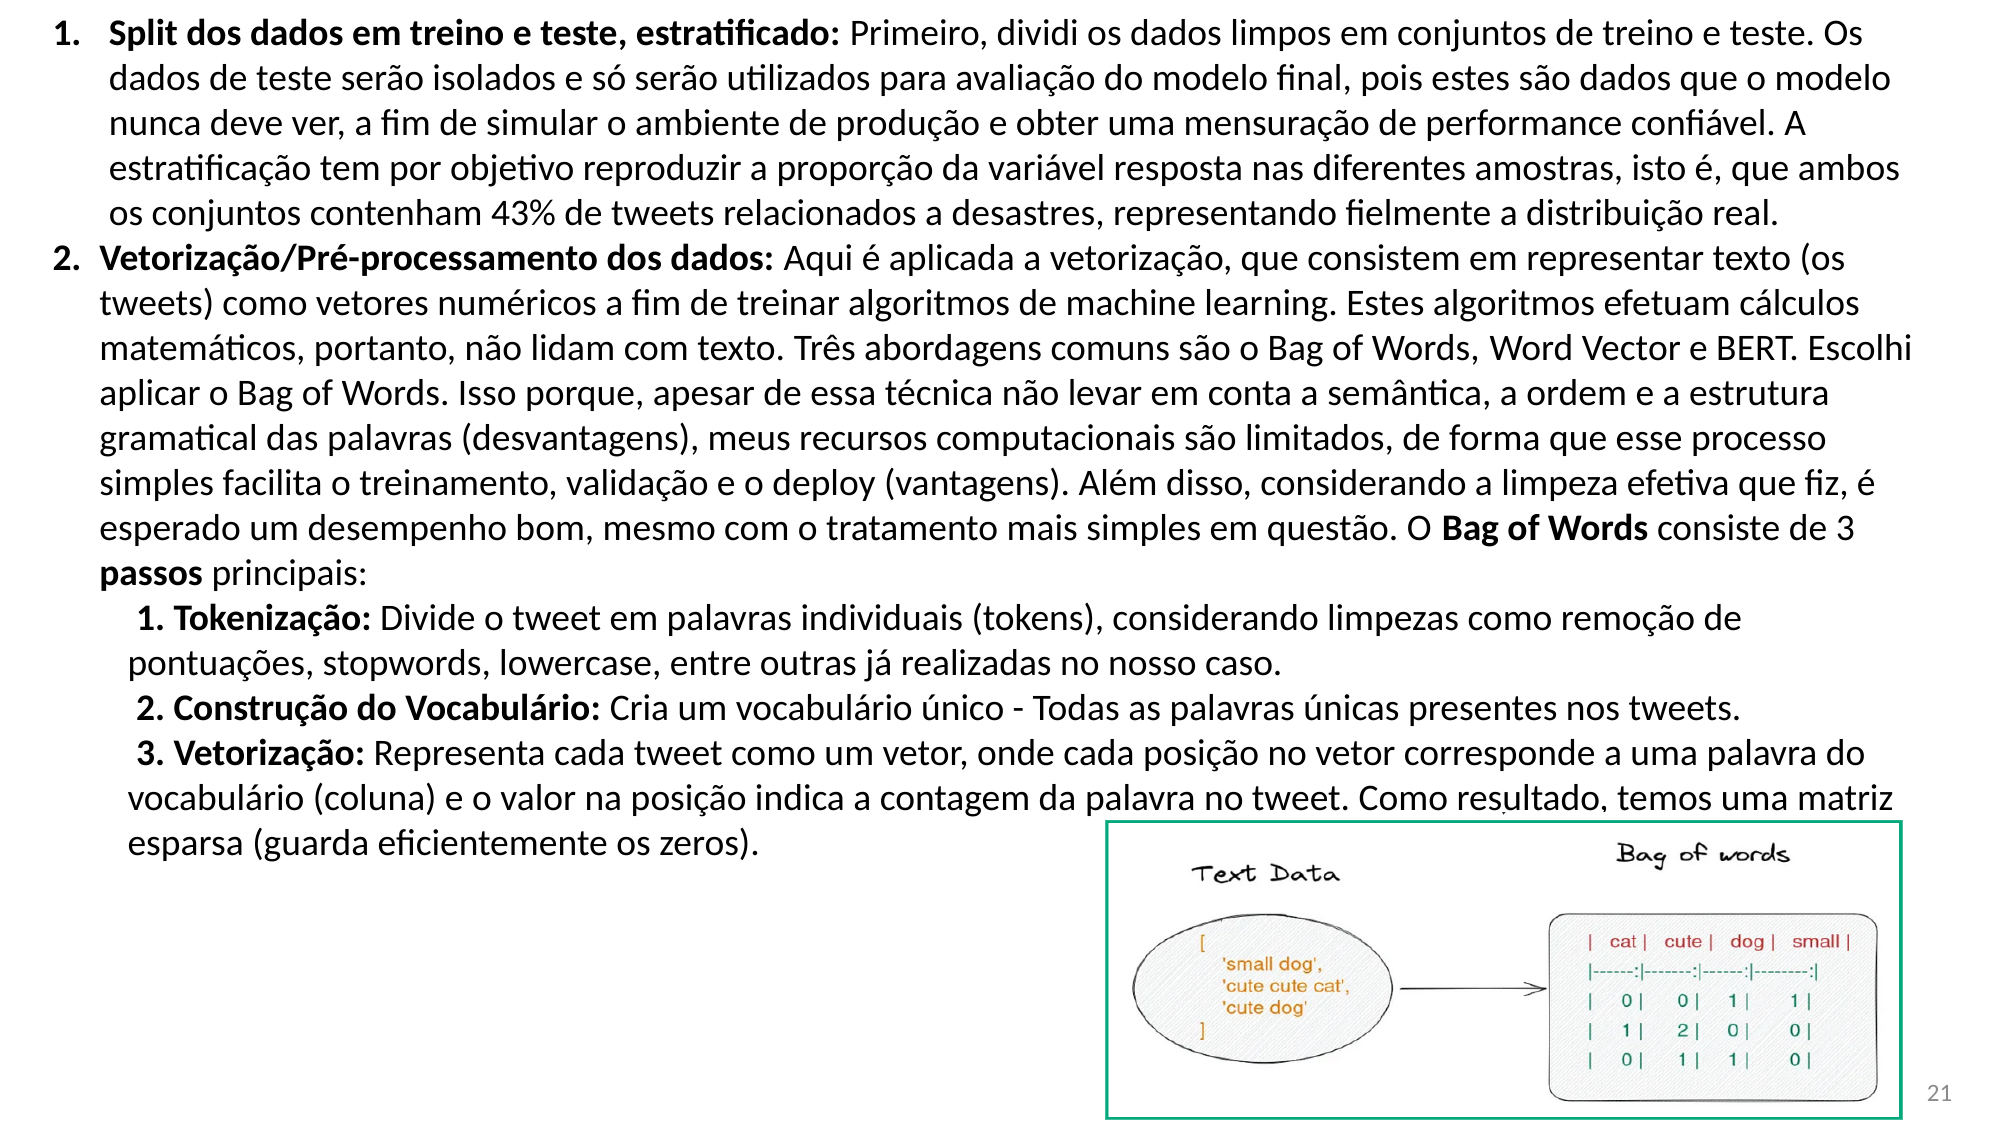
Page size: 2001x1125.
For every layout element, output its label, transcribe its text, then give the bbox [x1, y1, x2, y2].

slide_number 21 [1906, 1061, 1968, 1121]
text_box Split dos dados em treino e teste, estratificado: Primeiro, dividi os dados limpos em conjuntos de treino e teste. Os dados de teste serão isolados e só serão utilizados para avaliação do modelo final, pois estes são dados que o modelo nunca deve ver, a fim de simular o ambiente de produção e obter uma mensuração de performance confiável. A estratificação tem por objetivo reproduzir a proporção da variável resposta nas diferentes amostras, isto é, que ambos os conjuntos contenham 43% de tweets relacionados a desastres, representando fielmente a distribuição real. Vetorização/Pré-processamento dos dados: Aqui é aplicada a vetorização, que consistem em representar texto (os tweets) como vetores numéricos a fim de treinar algoritmos de machine learning. Estes algoritmos efetuam cálculos matemáticos, portanto, não lidam com texto. Três abordagens comuns são o Bag of Words, Word Vector e BERT. Escolhi aplicar o Bag of Words. Isso porque, apesar de essa técnica não levar em conta a semântica, a ordem e a estrutura gramatical das palavras (desvantagens), meus recursos computacionais são limitados, de forma que esse processo simples facilita o treinamento, validação e o deploy (vantagens). Além disso, considerando a limpeza efetiva que fiz, é esperado um desempenho bom, mesmo com o tratamento mais simples em questão. O Bag of Words consiste de 3 passos principais: 1. Tokenização: Divide o tweet em palavras individuais (tokens), considerando limpezas como remoção de pontuações, stopwords, lowercase, entre outras já realizadas no nosso caso. 2. Construção do Vocabulário: Cria um vocabulário único - Todas as palavras únicas presentes nos tweets. 3. Vetorização: Representa cada tweet como um vetor, onde cada posição no vetor corresponde a uma palavra do vocabulário (coluna) e o valor na posição indica a contagem da palavra no tweet. Como resultado, temos uma matriz esparsa (guarda eficientemente os zeros). [37, 0, 1932, 916]
picture [1099, 812, 1906, 1122]
